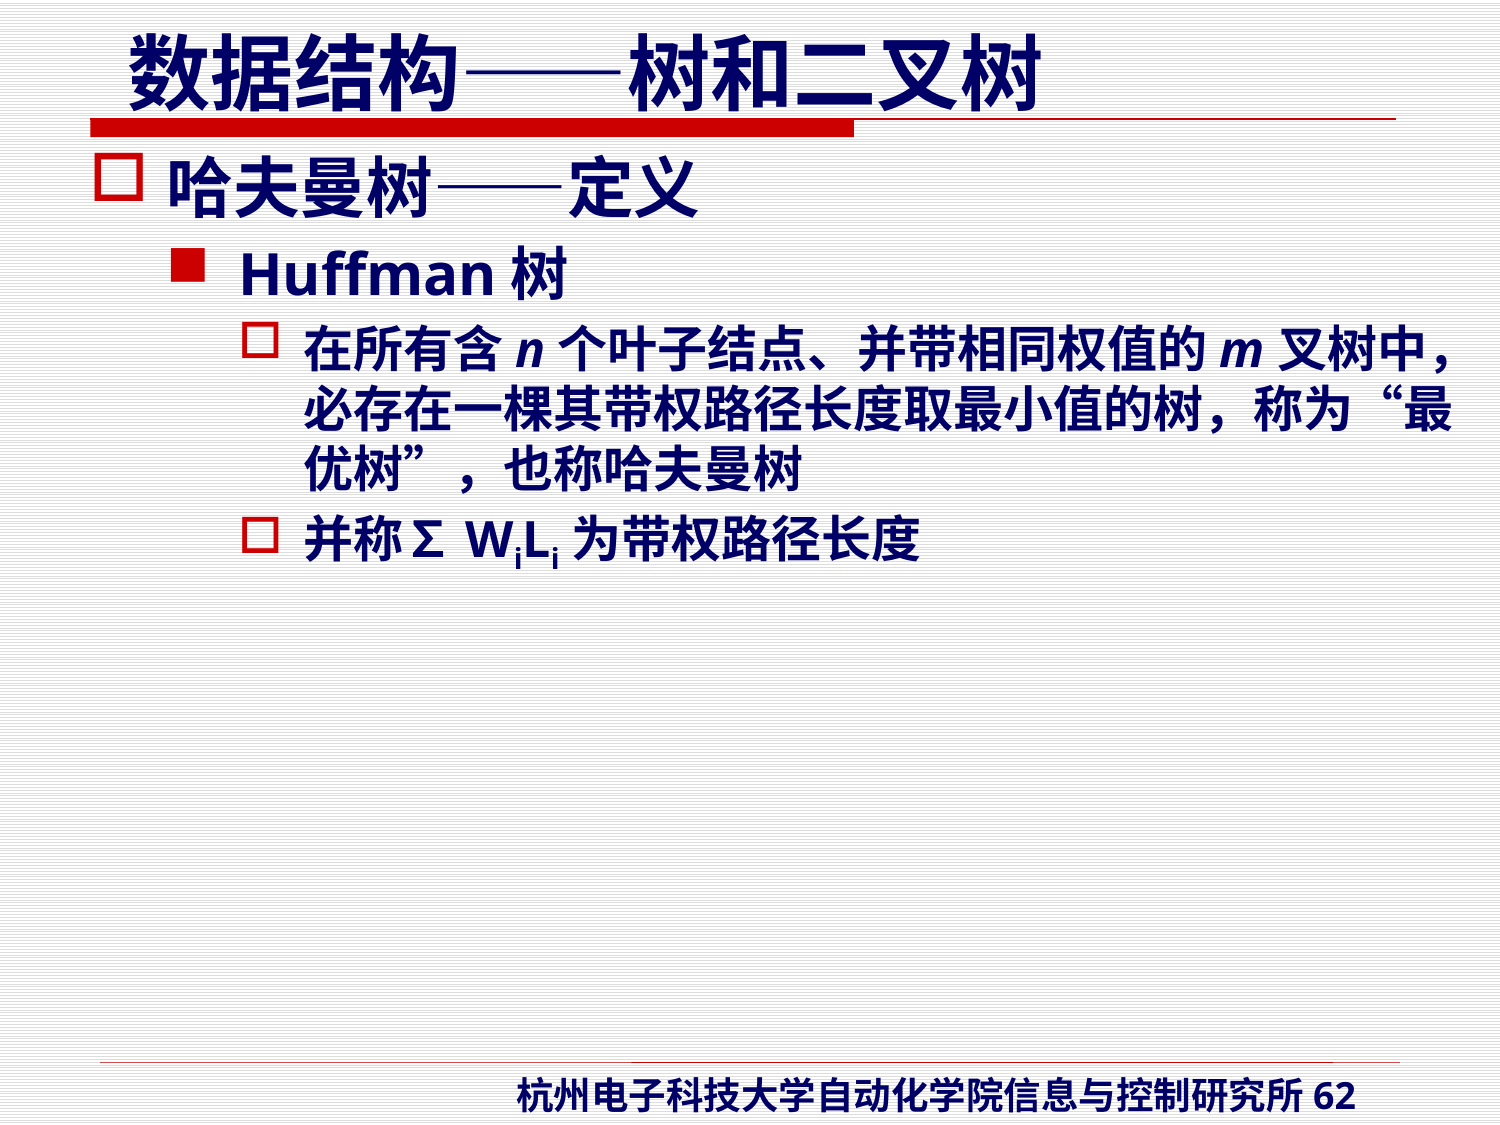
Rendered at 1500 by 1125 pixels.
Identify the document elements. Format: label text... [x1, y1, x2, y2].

list 哈夫曼树——定义 Huffman树 在所有含n个叶子结点、并带相同权值的m叉树中，必存在一棵其带权路径长度取最小值的树，称为“最优树”，也称哈夫曼树 并称∑WiLi为带权路径长度 [74, 138, 1469, 673]
